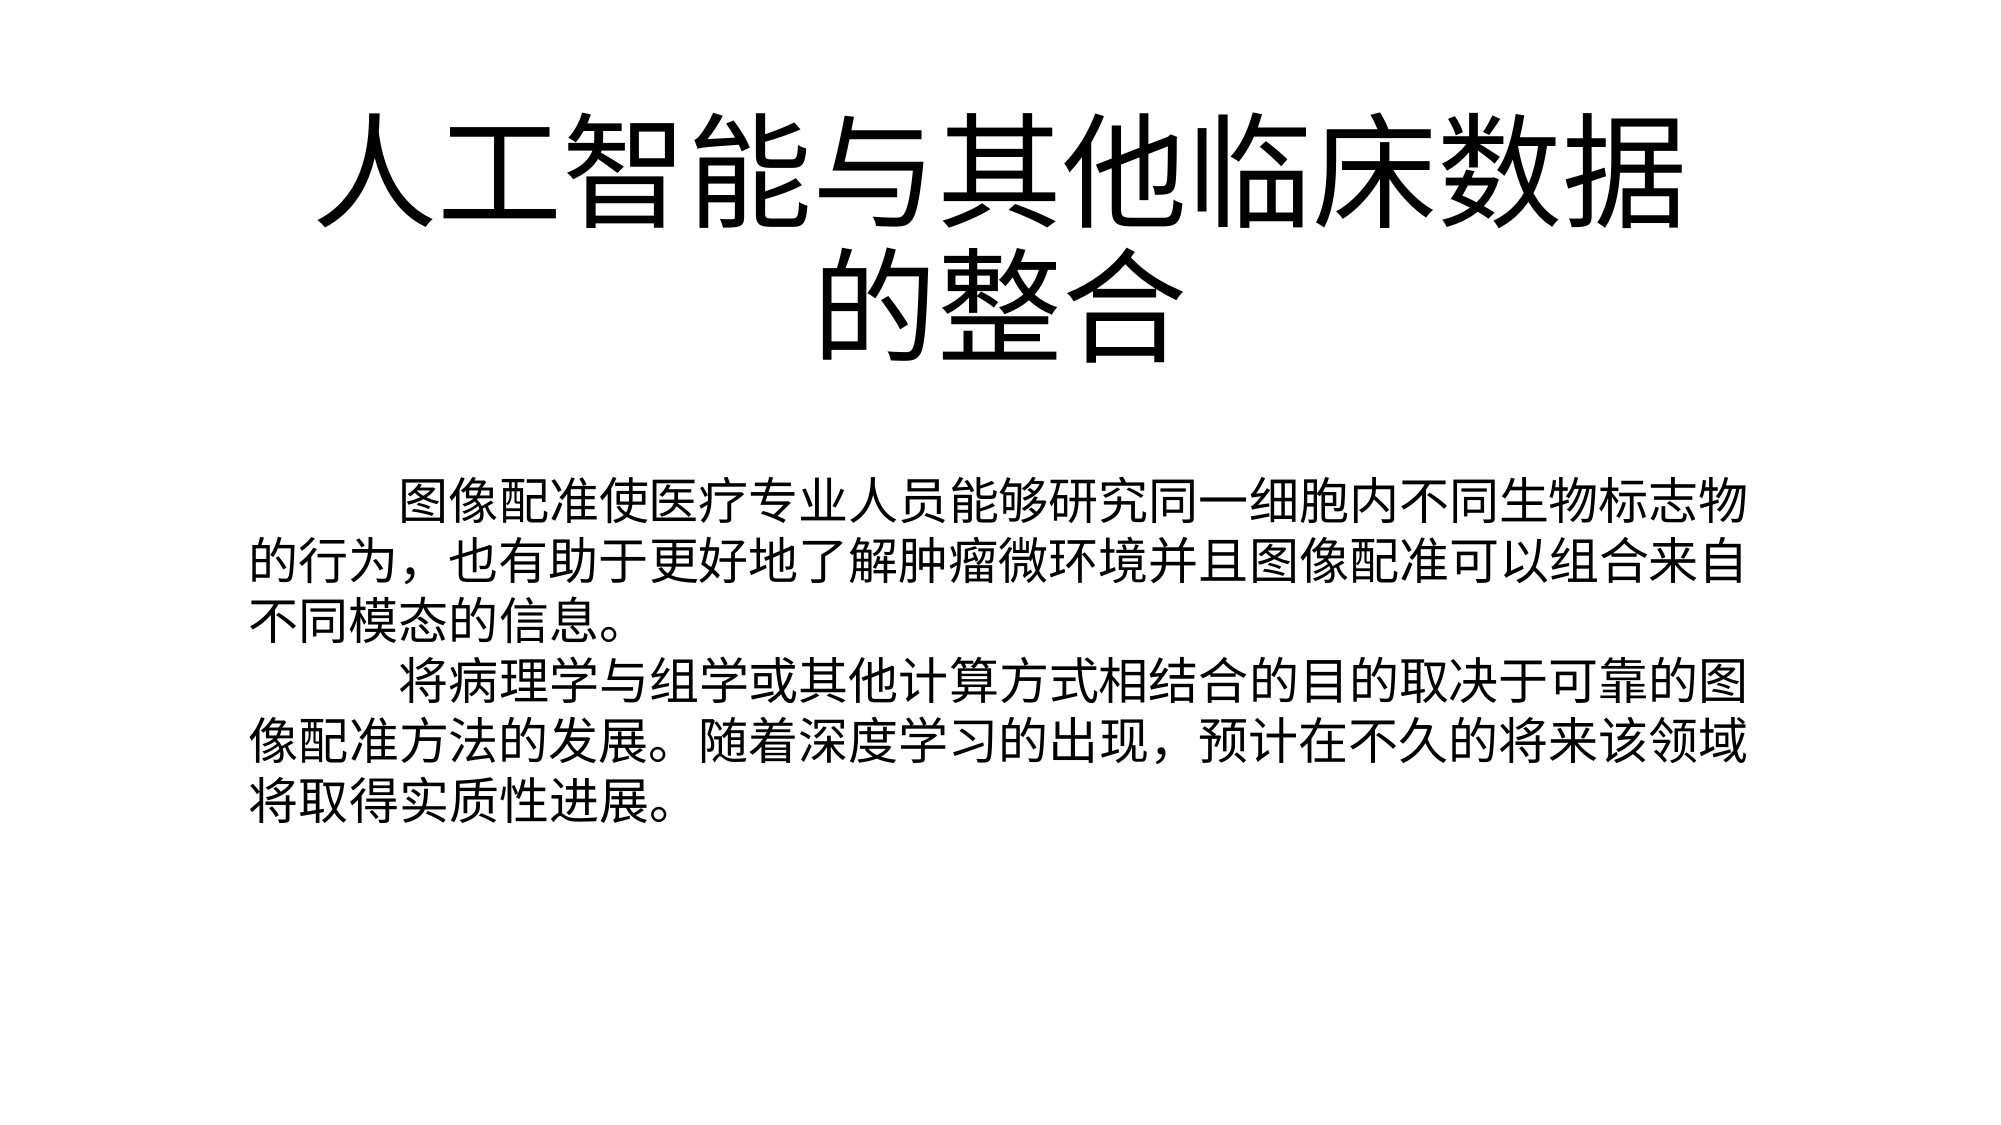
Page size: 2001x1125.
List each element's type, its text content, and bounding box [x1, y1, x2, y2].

title 人工智能与其他临床数据的整合 [249, 184, 1750, 388]
subtitle 图像配准使医疗专业人员能够研究同一细胞内不同生物标志物的行为，也有助于更好地了解肿瘤微环境并且图像配准可以组合来自不同模态的信息。 将病理学与组学或其他计算方式相结合的目的取决于可靠的图像配准方法的发展。随着深度学习的出现，预计在不久的将来该领域将取得实质性进展。 [234, 462, 1766, 856]
